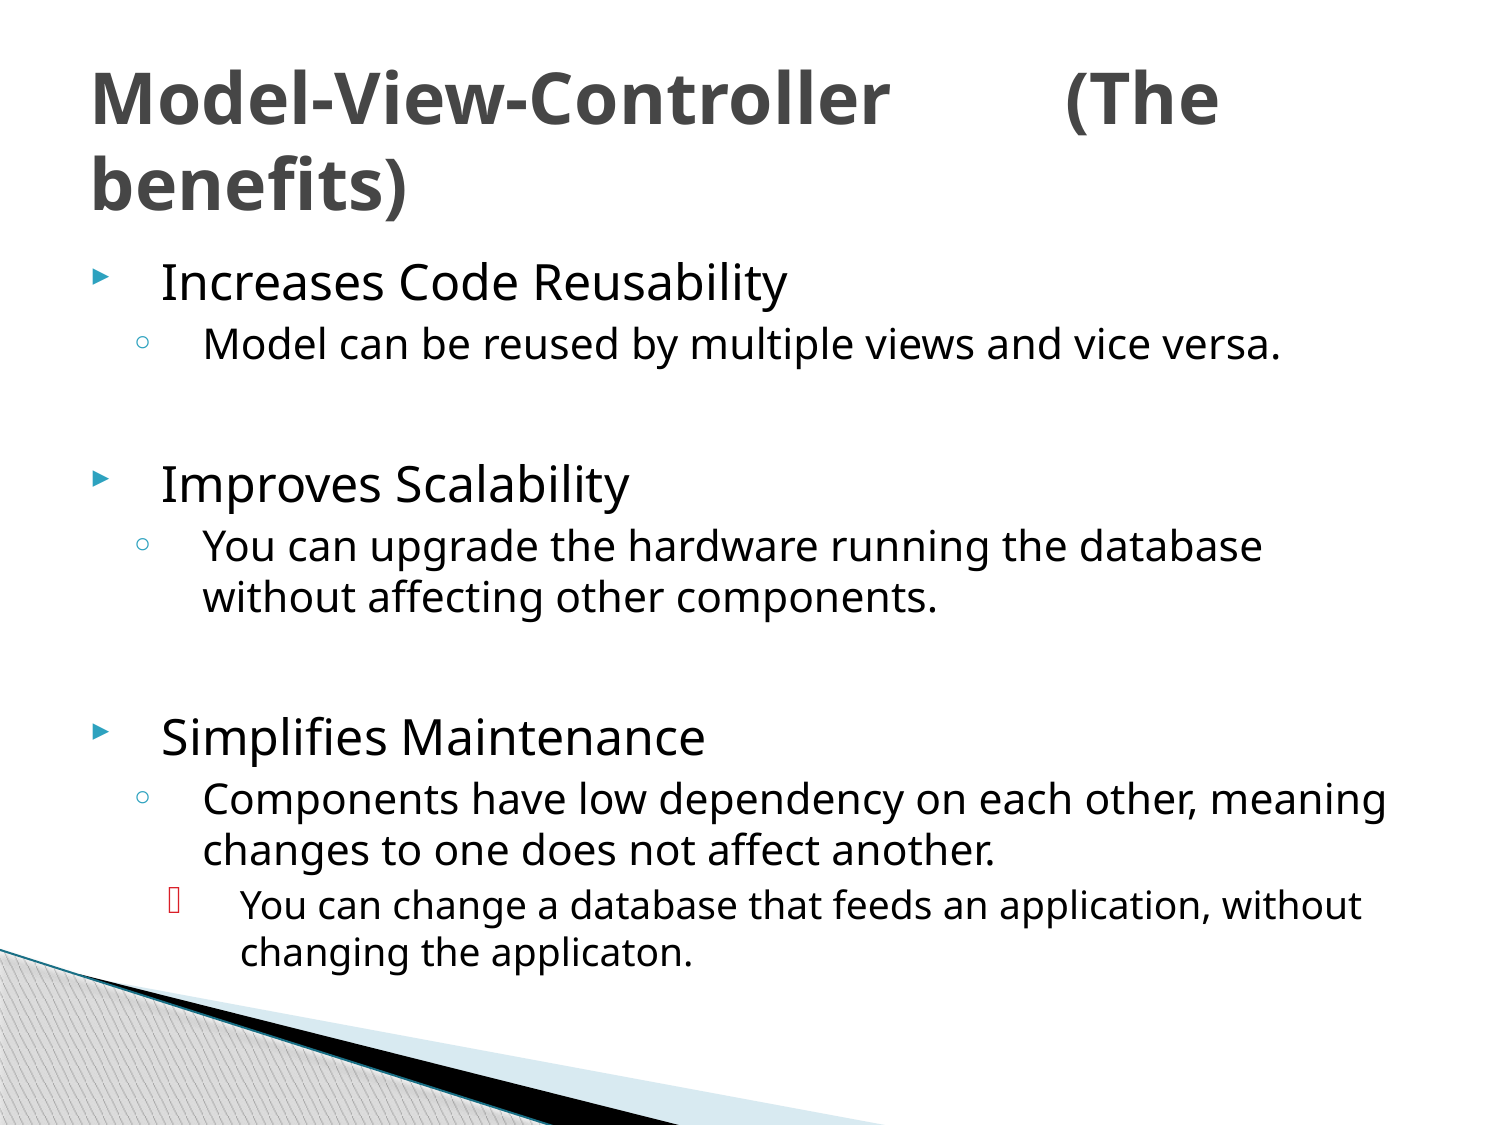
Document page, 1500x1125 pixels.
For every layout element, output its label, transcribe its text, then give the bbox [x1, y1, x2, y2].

title Model-View-Controller (The benefits) [75, 45, 1425, 233]
list Increases Code Reusability Model can be reused by multiple views and vice versa. Improves Scalability You can upgrade the hardware running the database without affecting other components. Simplifies Maintenance Components have low dependency on each other, meaning changes to one does not affect another. You can change a database that feeds an application, without changing the applicaton. [75, 243, 1425, 986]
